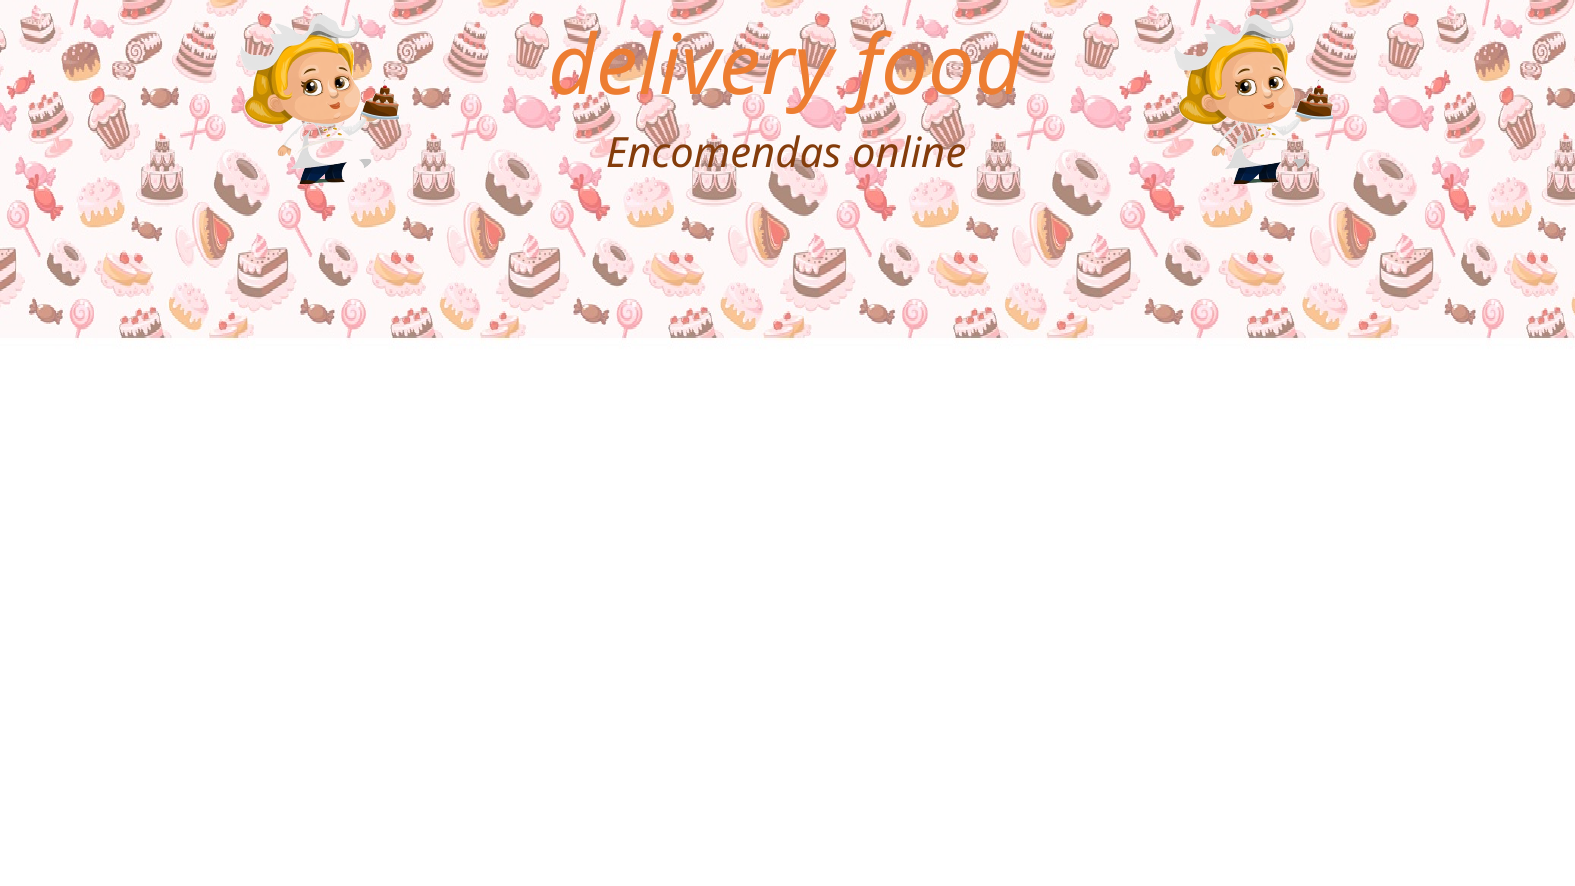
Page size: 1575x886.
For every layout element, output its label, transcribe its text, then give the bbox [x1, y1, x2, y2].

text_box Encomendas online [591, 117, 982, 183]
picture [240, 3, 399, 184]
text_box delivery food [533, 3, 1039, 119]
picture [1174, 3, 1333, 184]
